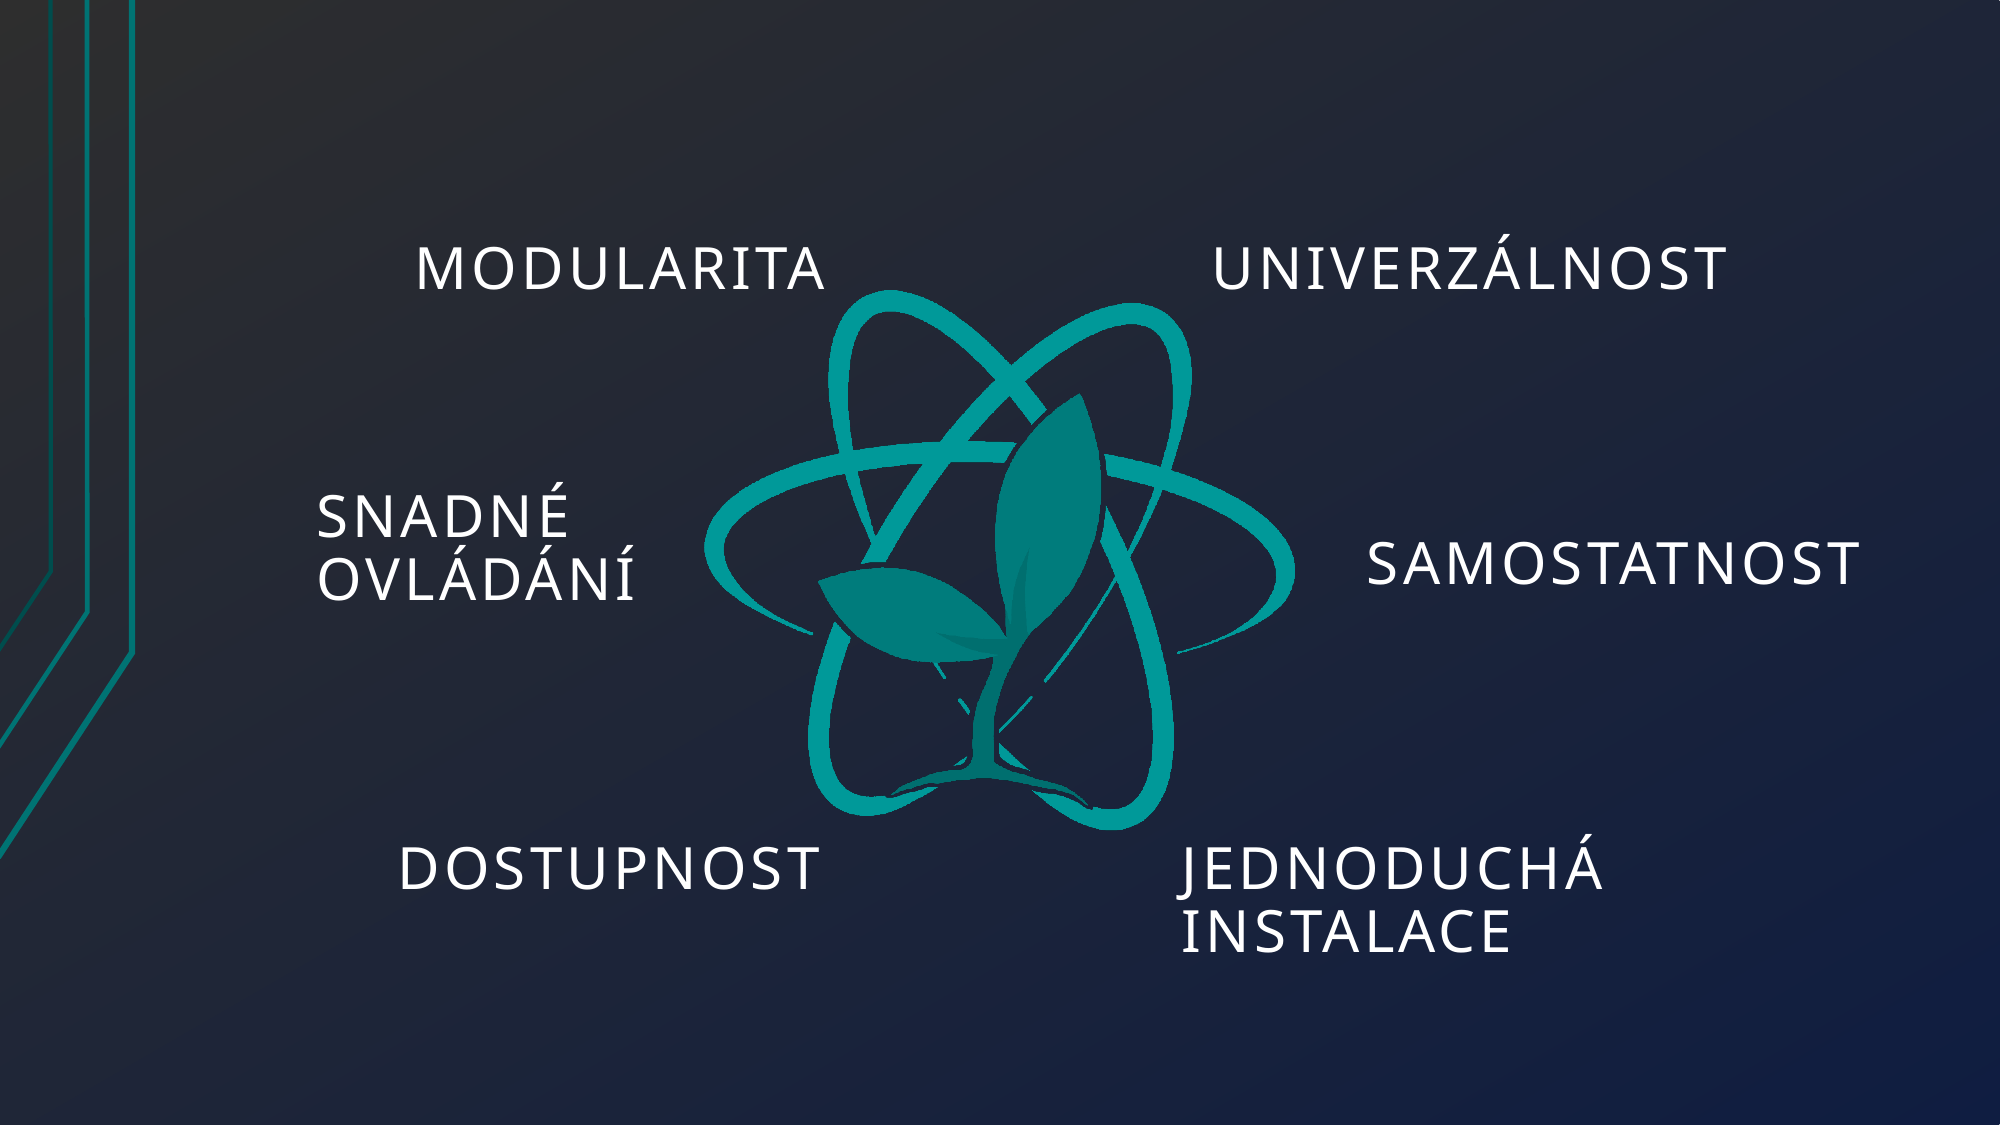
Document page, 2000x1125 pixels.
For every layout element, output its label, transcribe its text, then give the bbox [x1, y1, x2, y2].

text_box DOSTUPNOST [382, 832, 835, 910]
text_box samostatnost [1352, 527, 1876, 675]
picture [704, 264, 1296, 856]
text_box SNADNÉ OVLÁDÁNÍ [301, 479, 651, 691]
text_box Jednoduchá INSTALACE [1167, 832, 1618, 1043]
text_box univerzálnost [1196, 231, 1743, 310]
text_box Modularita [400, 231, 841, 380]
